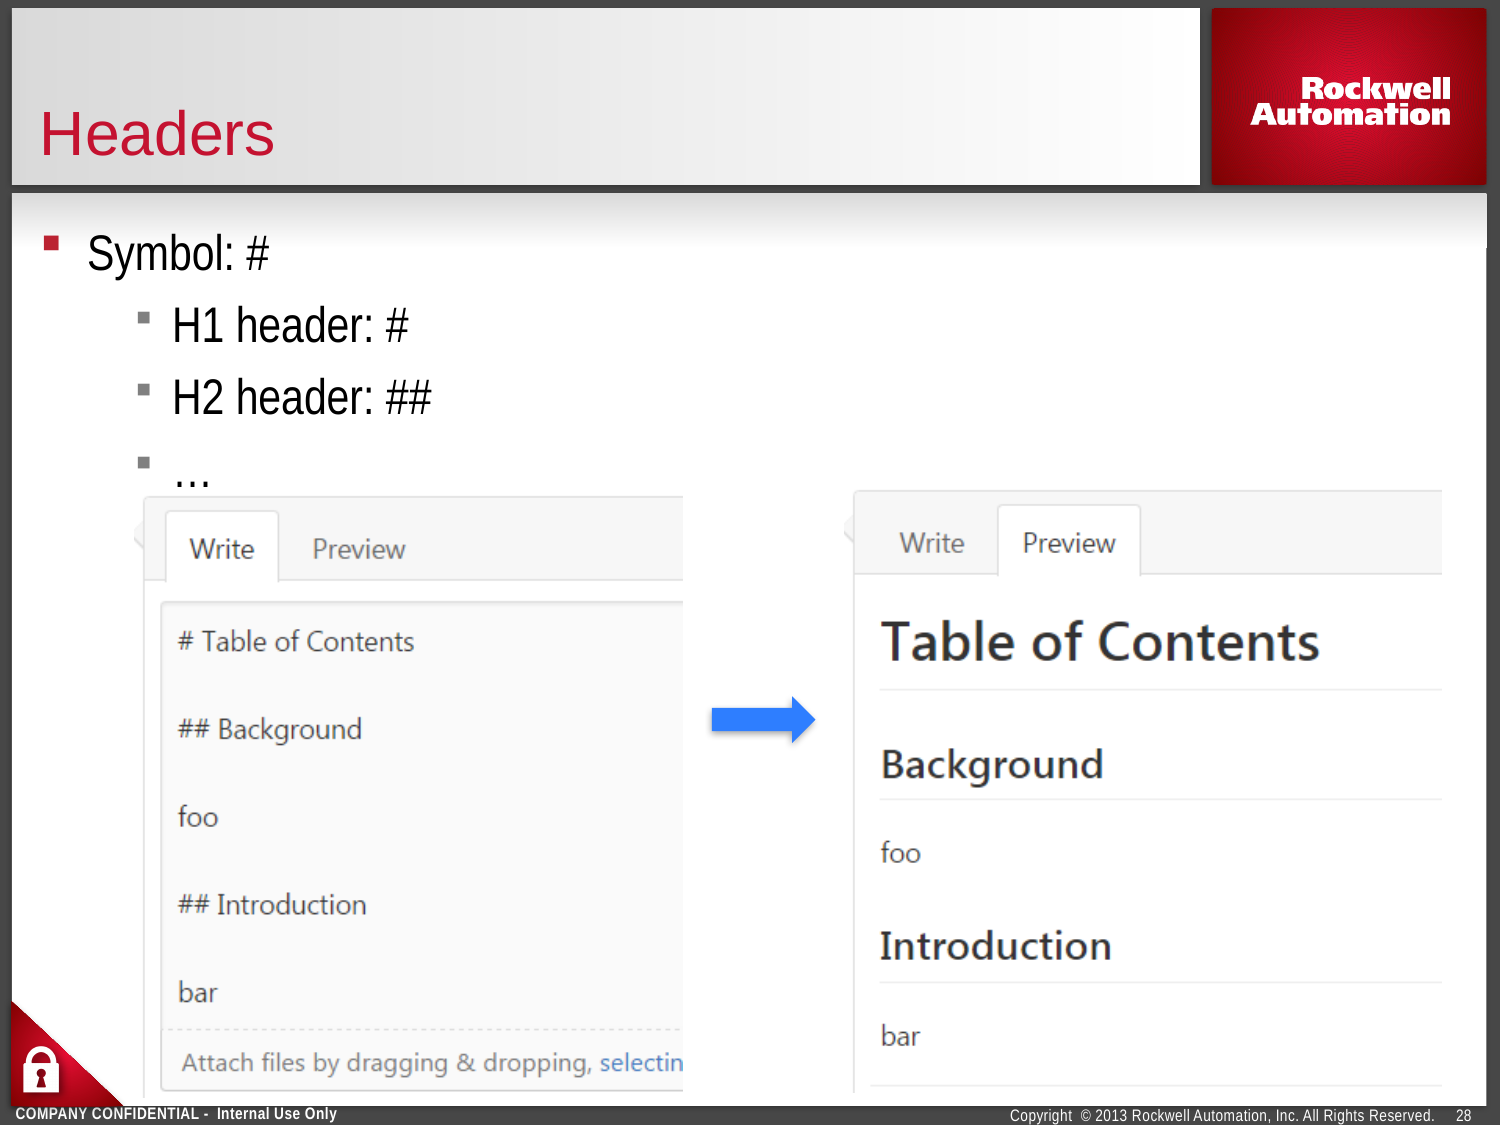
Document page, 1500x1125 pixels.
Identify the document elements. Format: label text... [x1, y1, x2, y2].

picture [16, 1038, 67, 1101]
list Symbol: # H1 header: # H2 header: ## … [24, 212, 1475, 1088]
slide_number 28 [1412, 1096, 1487, 1125]
picture [1250, 77, 1450, 125]
text_box [711, 696, 816, 743]
title Headers [24, 24, 1188, 176]
picture [133, 487, 683, 1098]
picture [844, 481, 1442, 1093]
